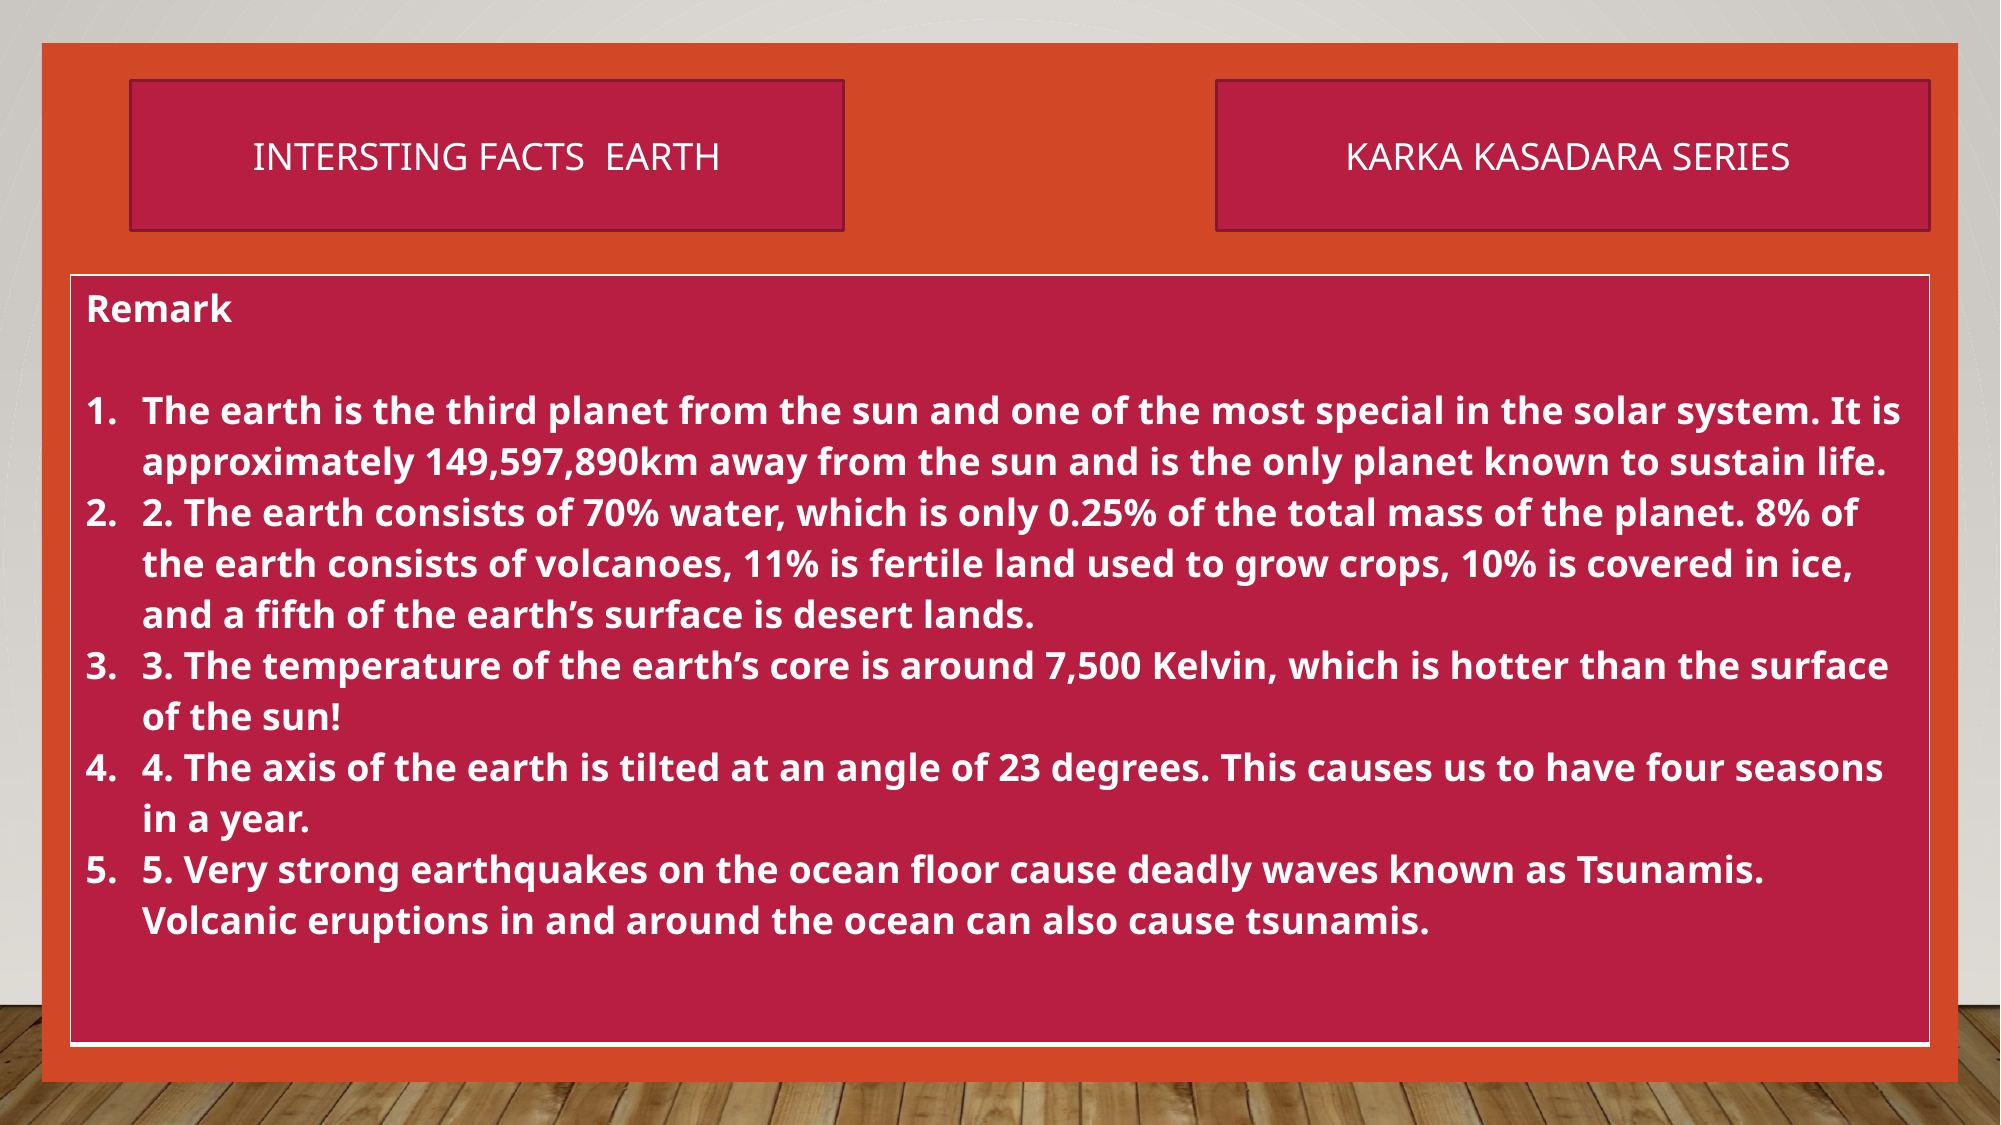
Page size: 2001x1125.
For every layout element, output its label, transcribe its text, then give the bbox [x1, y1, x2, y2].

text_box INTERSTING FACTS EARTH [129, 79, 845, 232]
table_header Remark The earth is the third planet from the sun and one of the most special in the solar system. It is approximately 149,597,890km away from the sun and is the only planet known to sustain life. 2. The earth consists of 70% water, which is only 0.25% of the total mass of the planet. 8% of the earth consists of volcanoes, 11% is fertile land used to grow crops, 10% is covered in ice, and a fifth of the earth’s surface is desert lands. 3. The temperature of the earth’s core is around 7,500 Kelvin, which is hotter than the surface of the sun! 4. The axis of the earth is tilted at an angle of 23 degrees. This causes us to have four seasons in a year. 5. Very strong earthquakes on the ocean floor cause deadly waves known as Tsunamis. Volcanic eruptions in and around the ocean can also cause tsunamis. [71, 276, 1929, 1042]
text_box KARKA KASADARA SERIES [1215, 79, 1931, 232]
picture [0, 1005, 2000, 1125]
